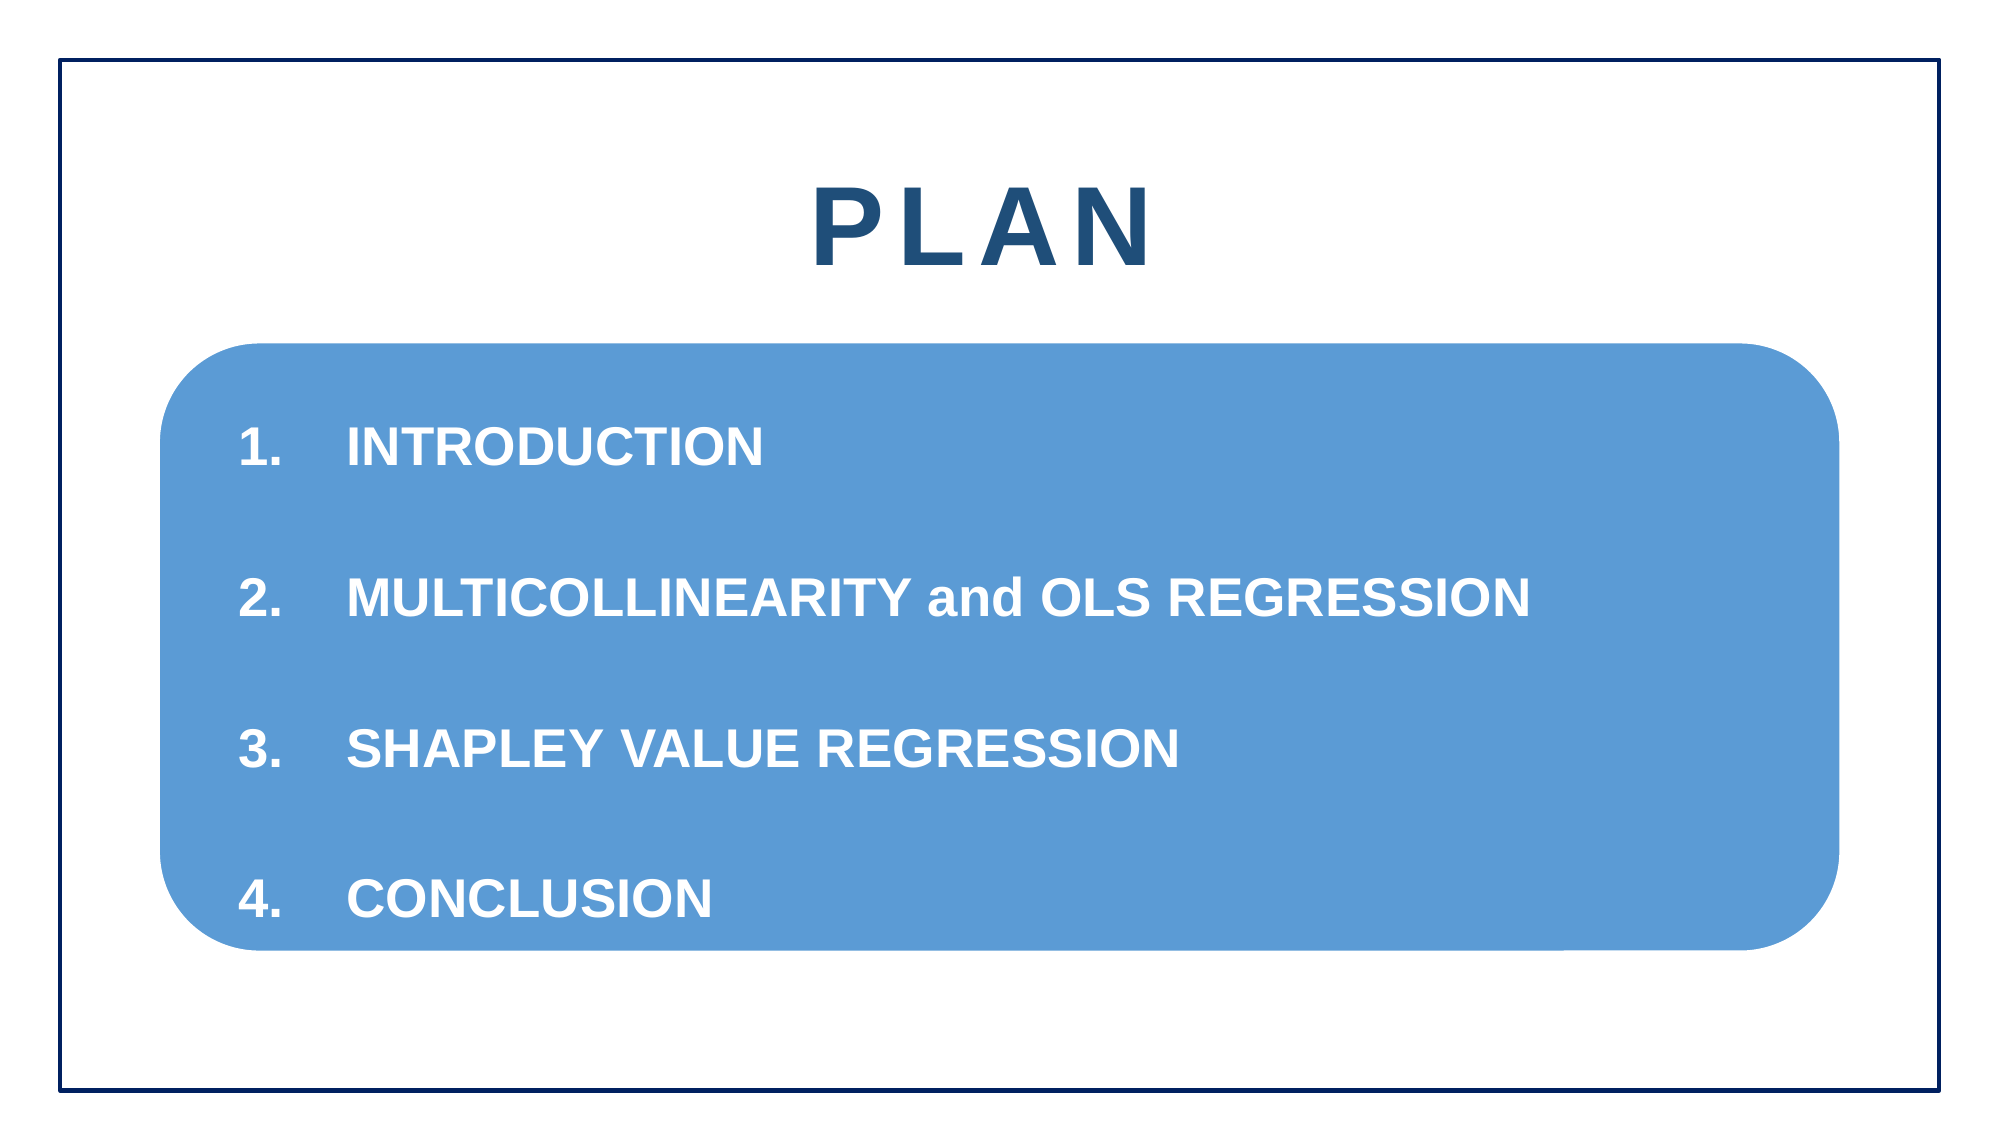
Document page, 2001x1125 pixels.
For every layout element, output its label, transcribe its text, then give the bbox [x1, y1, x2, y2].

list INTRODUCTION MULTICOLLINEARITY and OLS REGRESSION SHAPLEY VALUE REGRESSION CONCLUSION [156, 327, 1940, 941]
text_box [58, 58, 1941, 1093]
text_box PLAN [182, 145, 1782, 296]
